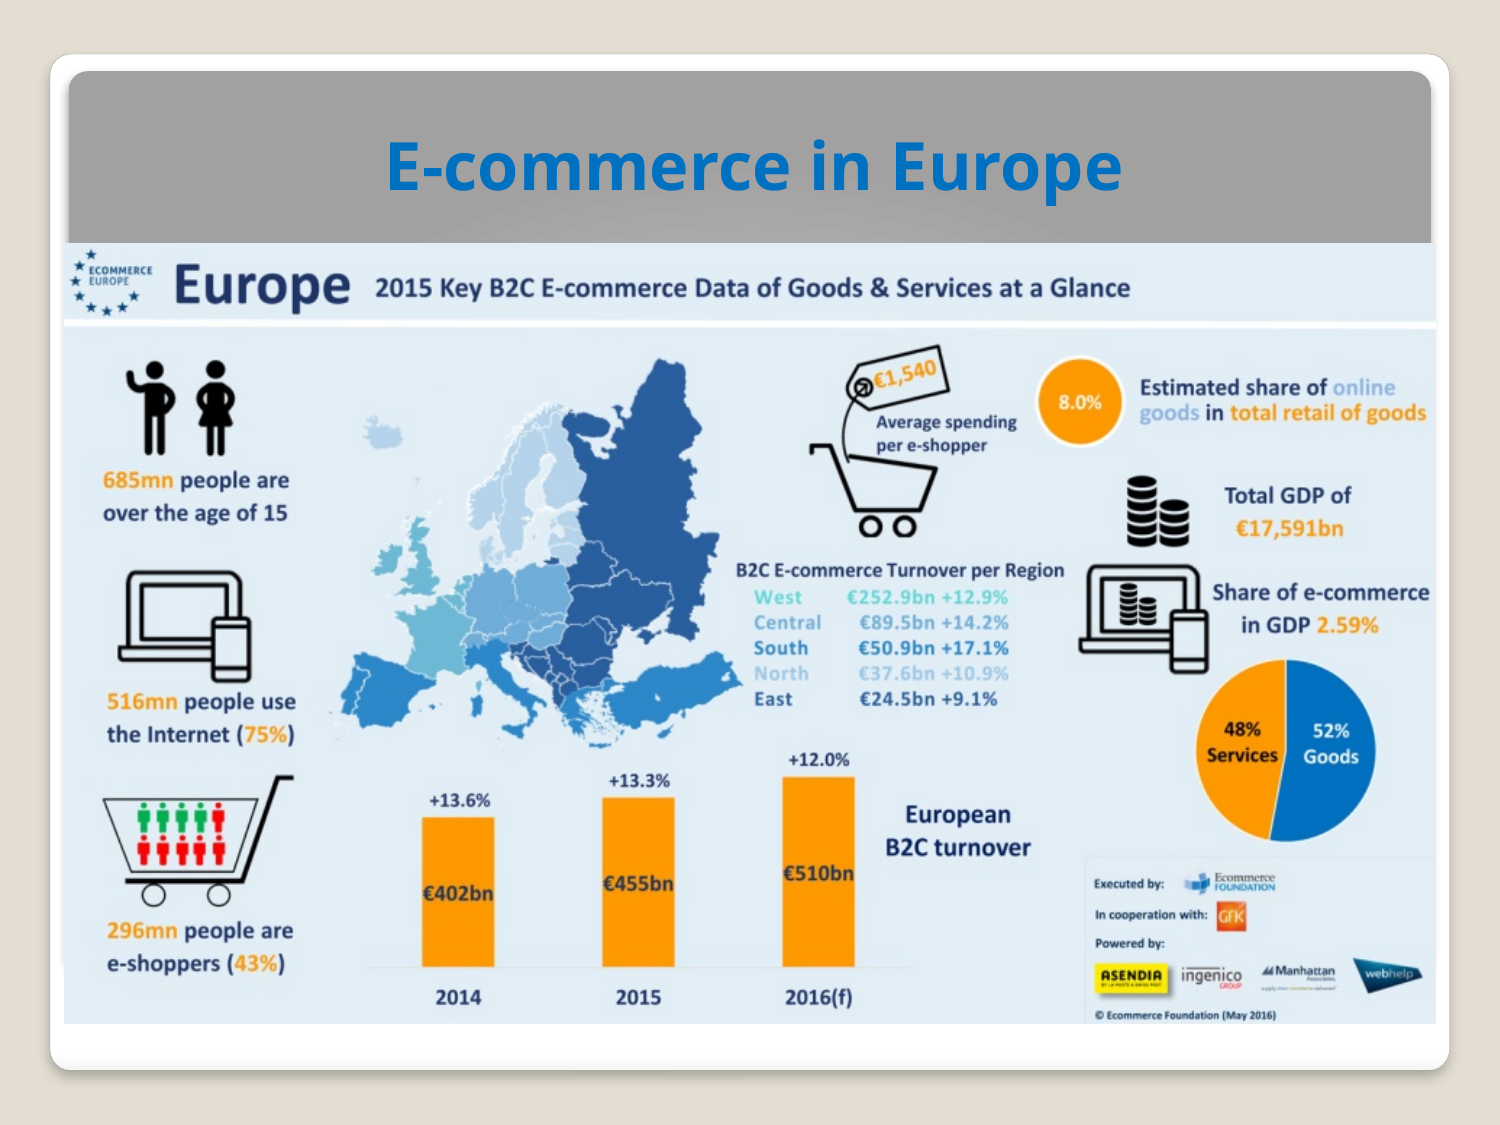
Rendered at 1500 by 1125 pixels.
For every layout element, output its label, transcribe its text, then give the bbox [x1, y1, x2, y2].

list E-commerce in Europe [99, 95, 1400, 225]
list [64, 243, 1436, 1024]
